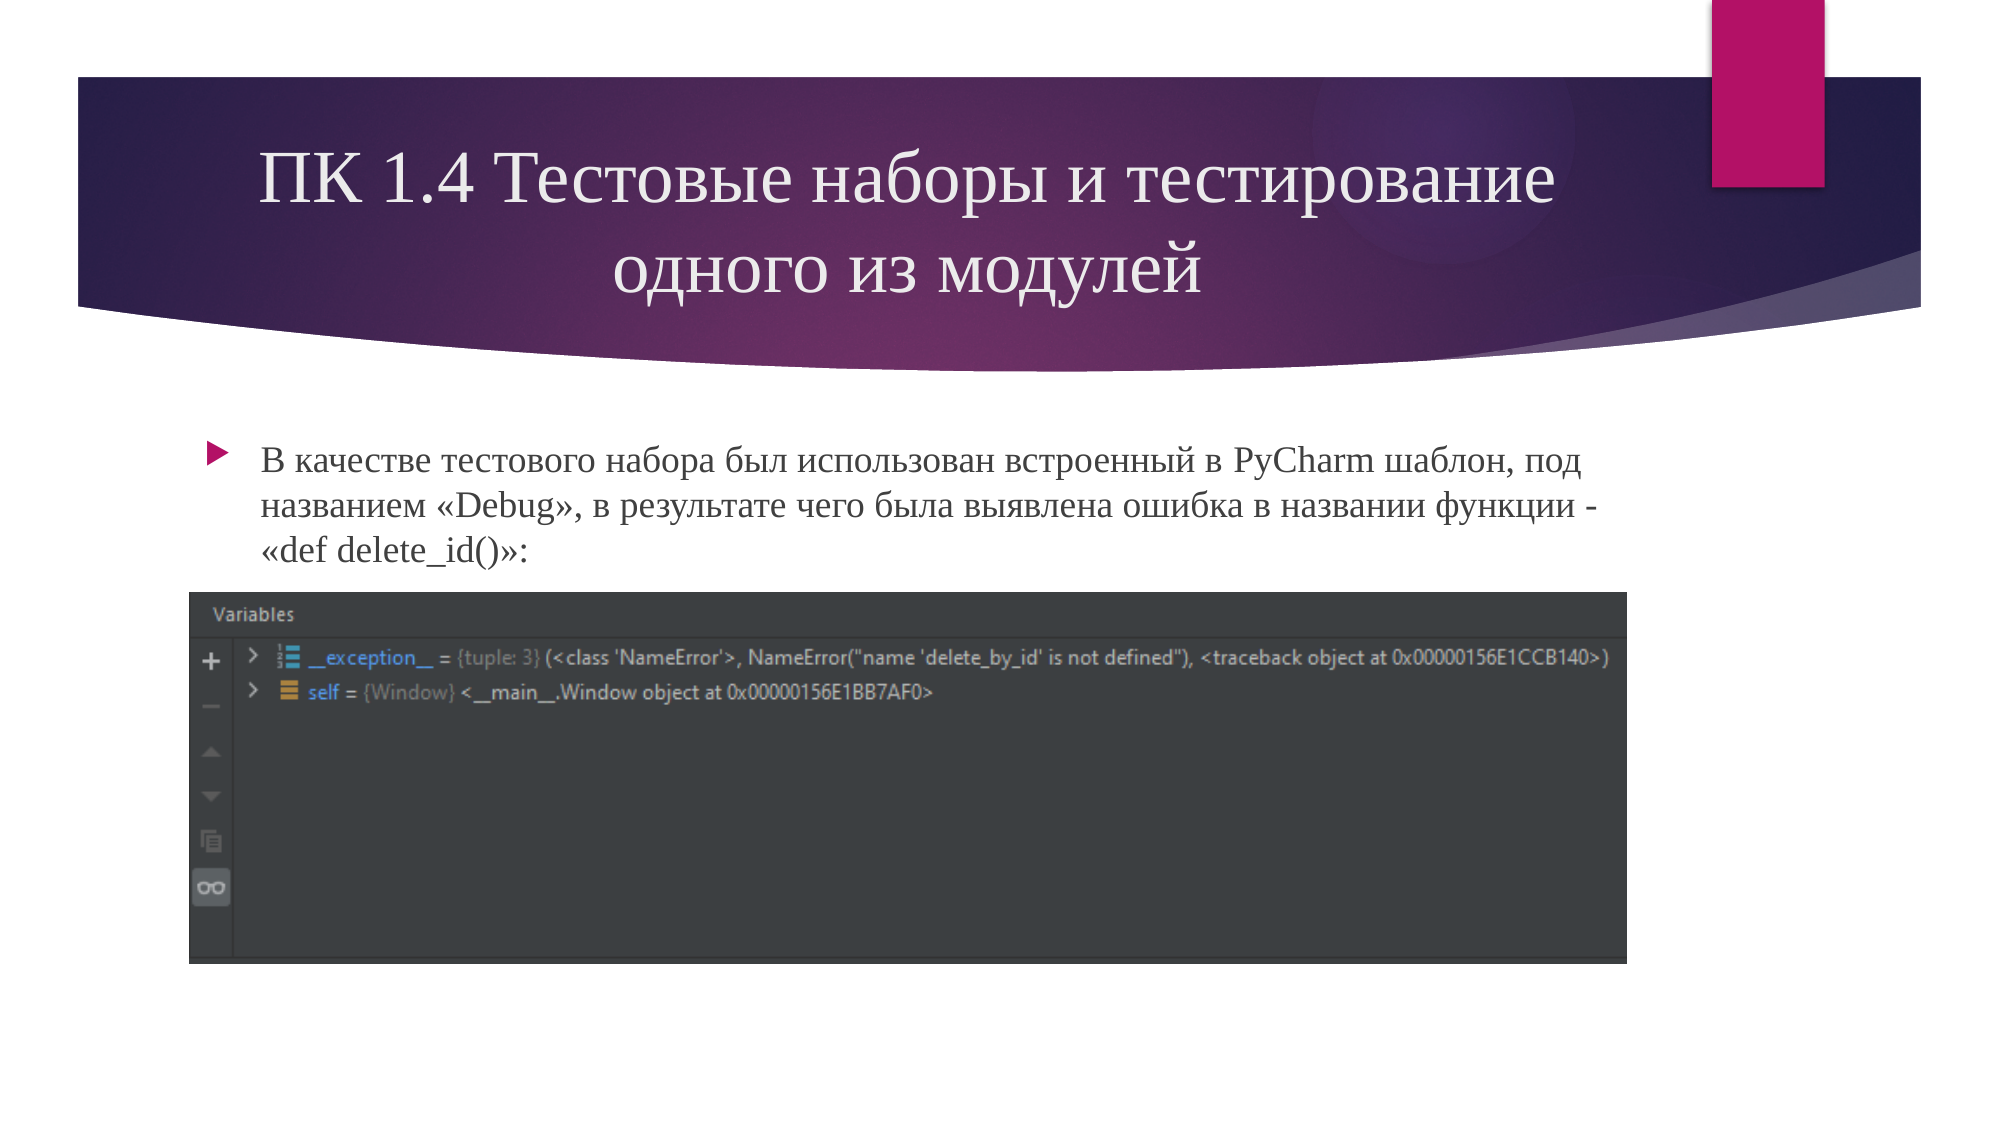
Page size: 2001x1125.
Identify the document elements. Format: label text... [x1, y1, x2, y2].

list В качестве тестового набора был использован встроенный в PyCharm шаблон, под названием «Debug», в результате чего была выявлена ошибка в названии функции - «def delete_id()»: [189, 427, 1638, 988]
title ПК 1.4 Тестовые наборы и тестирование одного из модулей [189, 159, 1627, 276]
picture [189, 592, 1627, 965]
